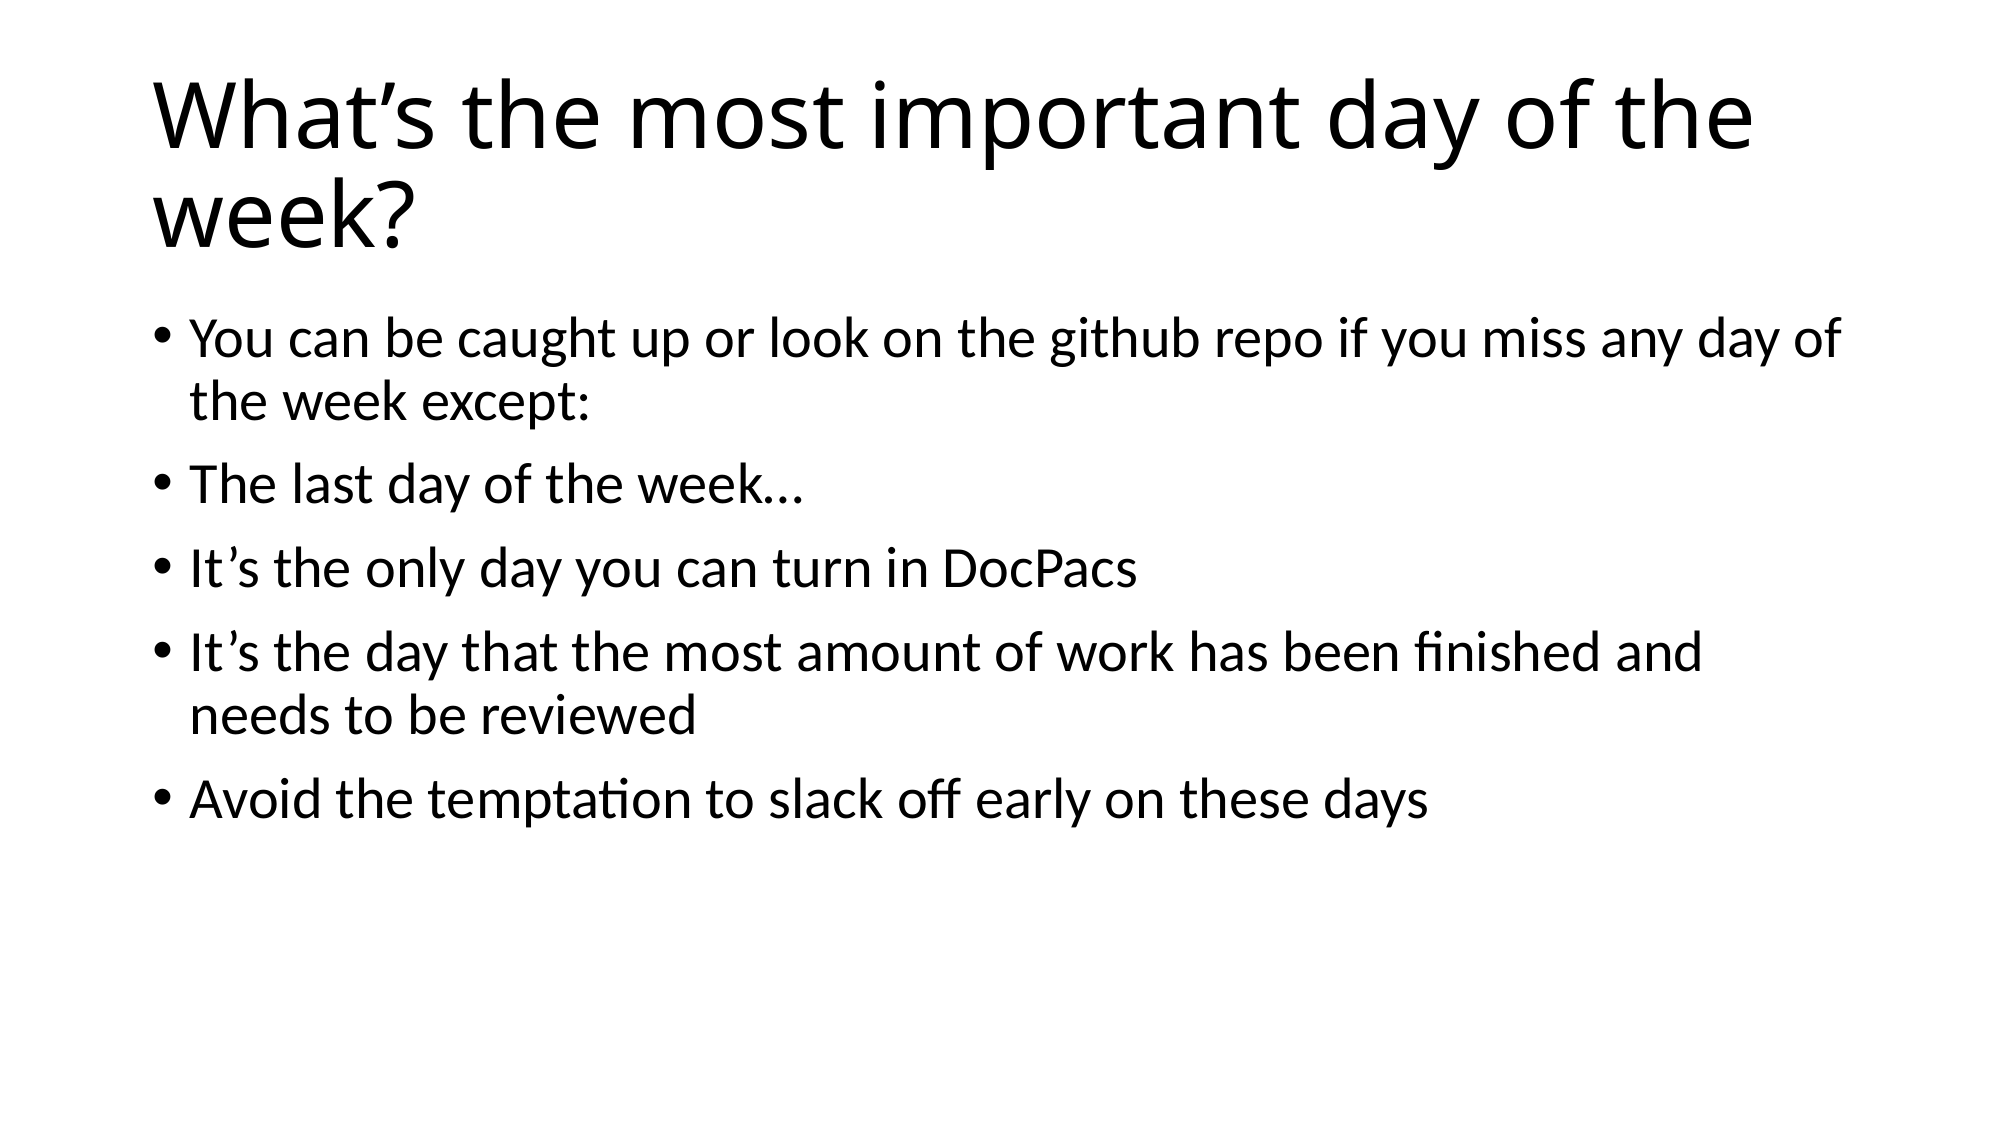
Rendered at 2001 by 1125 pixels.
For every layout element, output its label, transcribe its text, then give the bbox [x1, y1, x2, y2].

title What’s the most important day of the week? [137, 59, 1863, 278]
list You can be caught up or look on the github repo if you miss any day of the week except: The last day of the week… It’s the only day you can turn in DocPacs It’s the day that the most amount of work has been finished and needs to be reviewed Avoid the temptation to slack off early on these days [137, 299, 1863, 1014]
